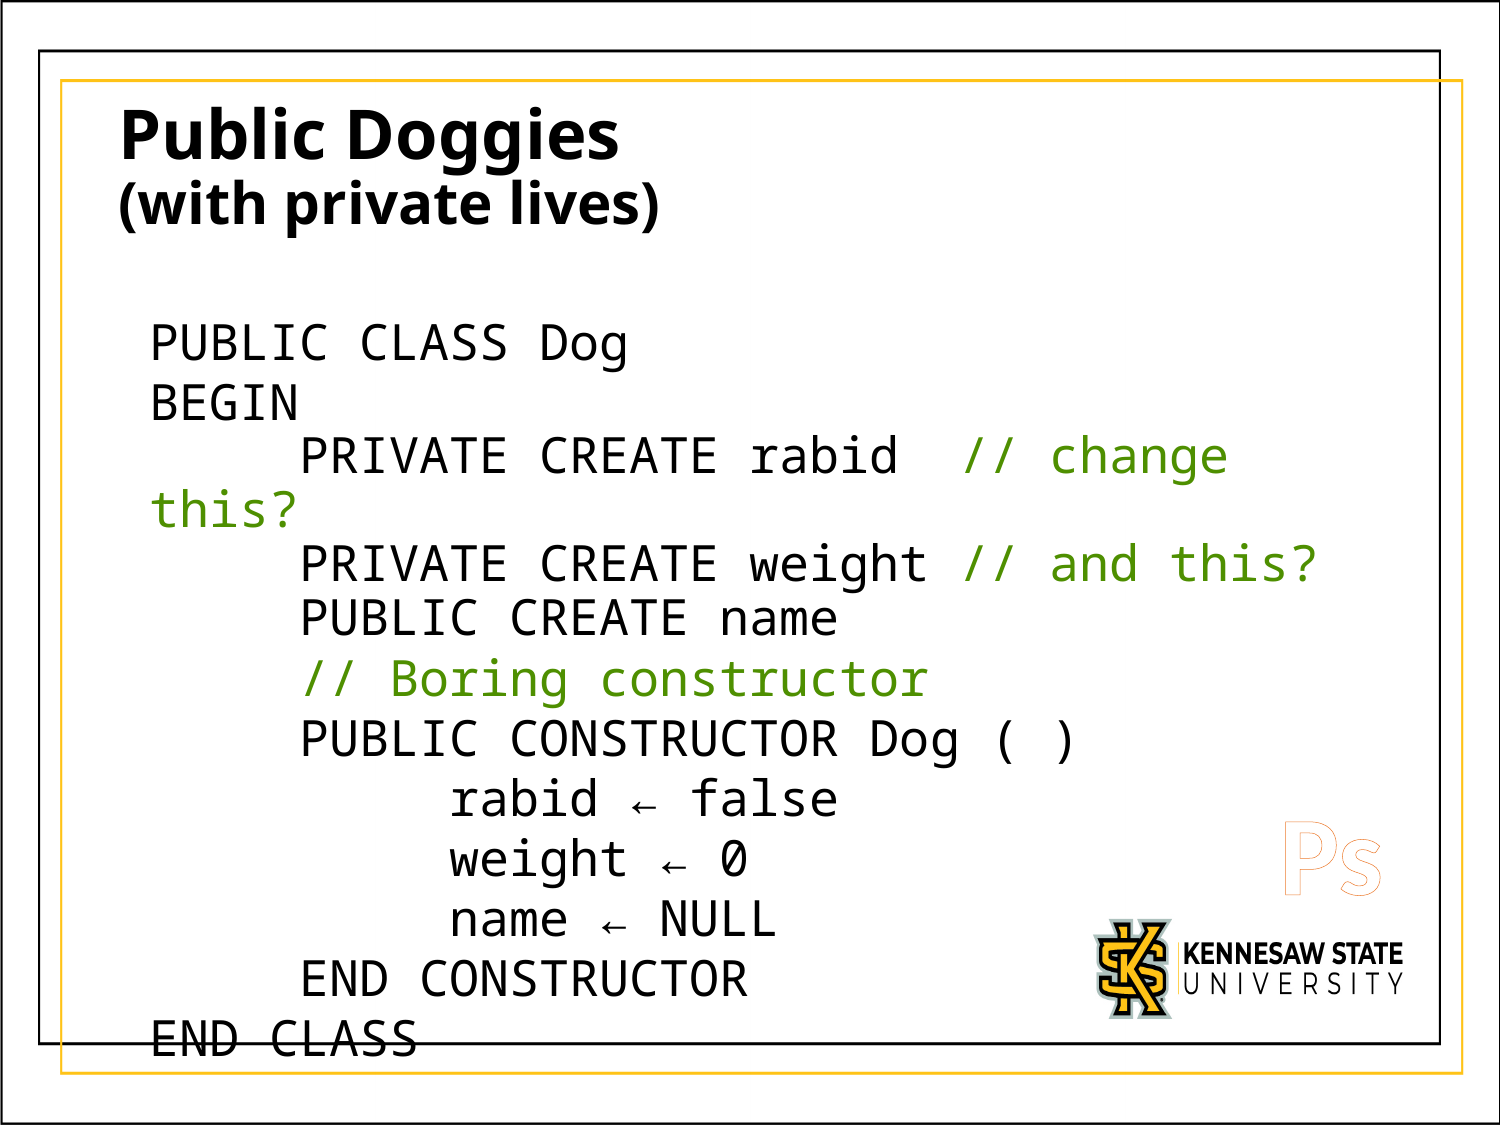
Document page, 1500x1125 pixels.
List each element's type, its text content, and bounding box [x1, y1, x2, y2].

picture [0, 0, 1500, 1125]
text_box Ps [1237, 774, 1425, 925]
list PUBLIC CLASS Dog BEGIN PRIVATE CREATE rabid // change this? PRIVATE CREATE weight // and this? PUBLIC CREATE name // Boring constructor PUBLIC CONSTRUCTOR Dog ( ) rabid ← false weight ← 0 name ← NULL END CONSTRUCTOR END CLASS [134, 302, 1373, 1025]
title Public Doggies (with private lives) [103, 59, 1397, 278]
